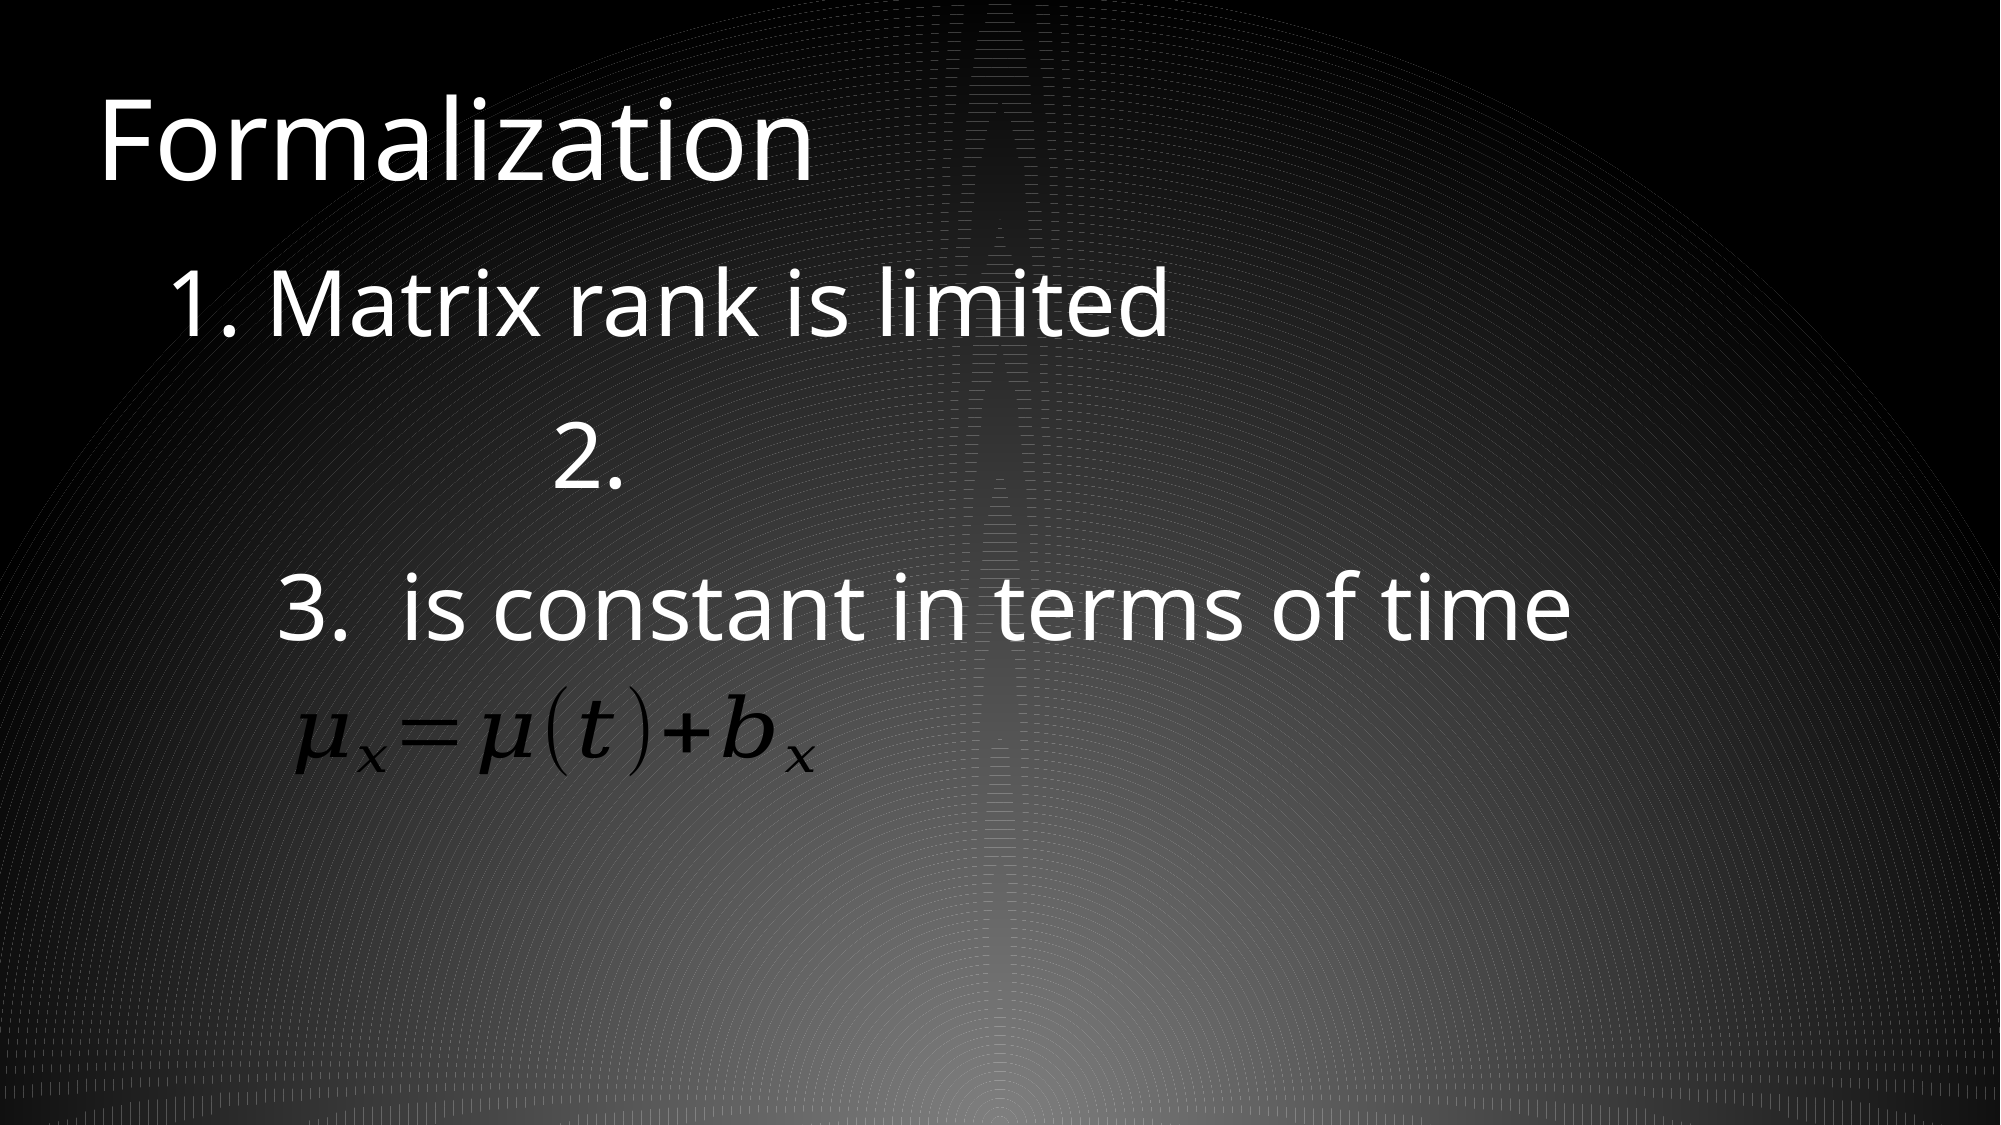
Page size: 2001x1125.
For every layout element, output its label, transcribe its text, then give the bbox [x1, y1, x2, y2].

text_box 1. Matrix rank is limited [150, 237, 1189, 363]
text_box Formalization [81, 60, 833, 211]
